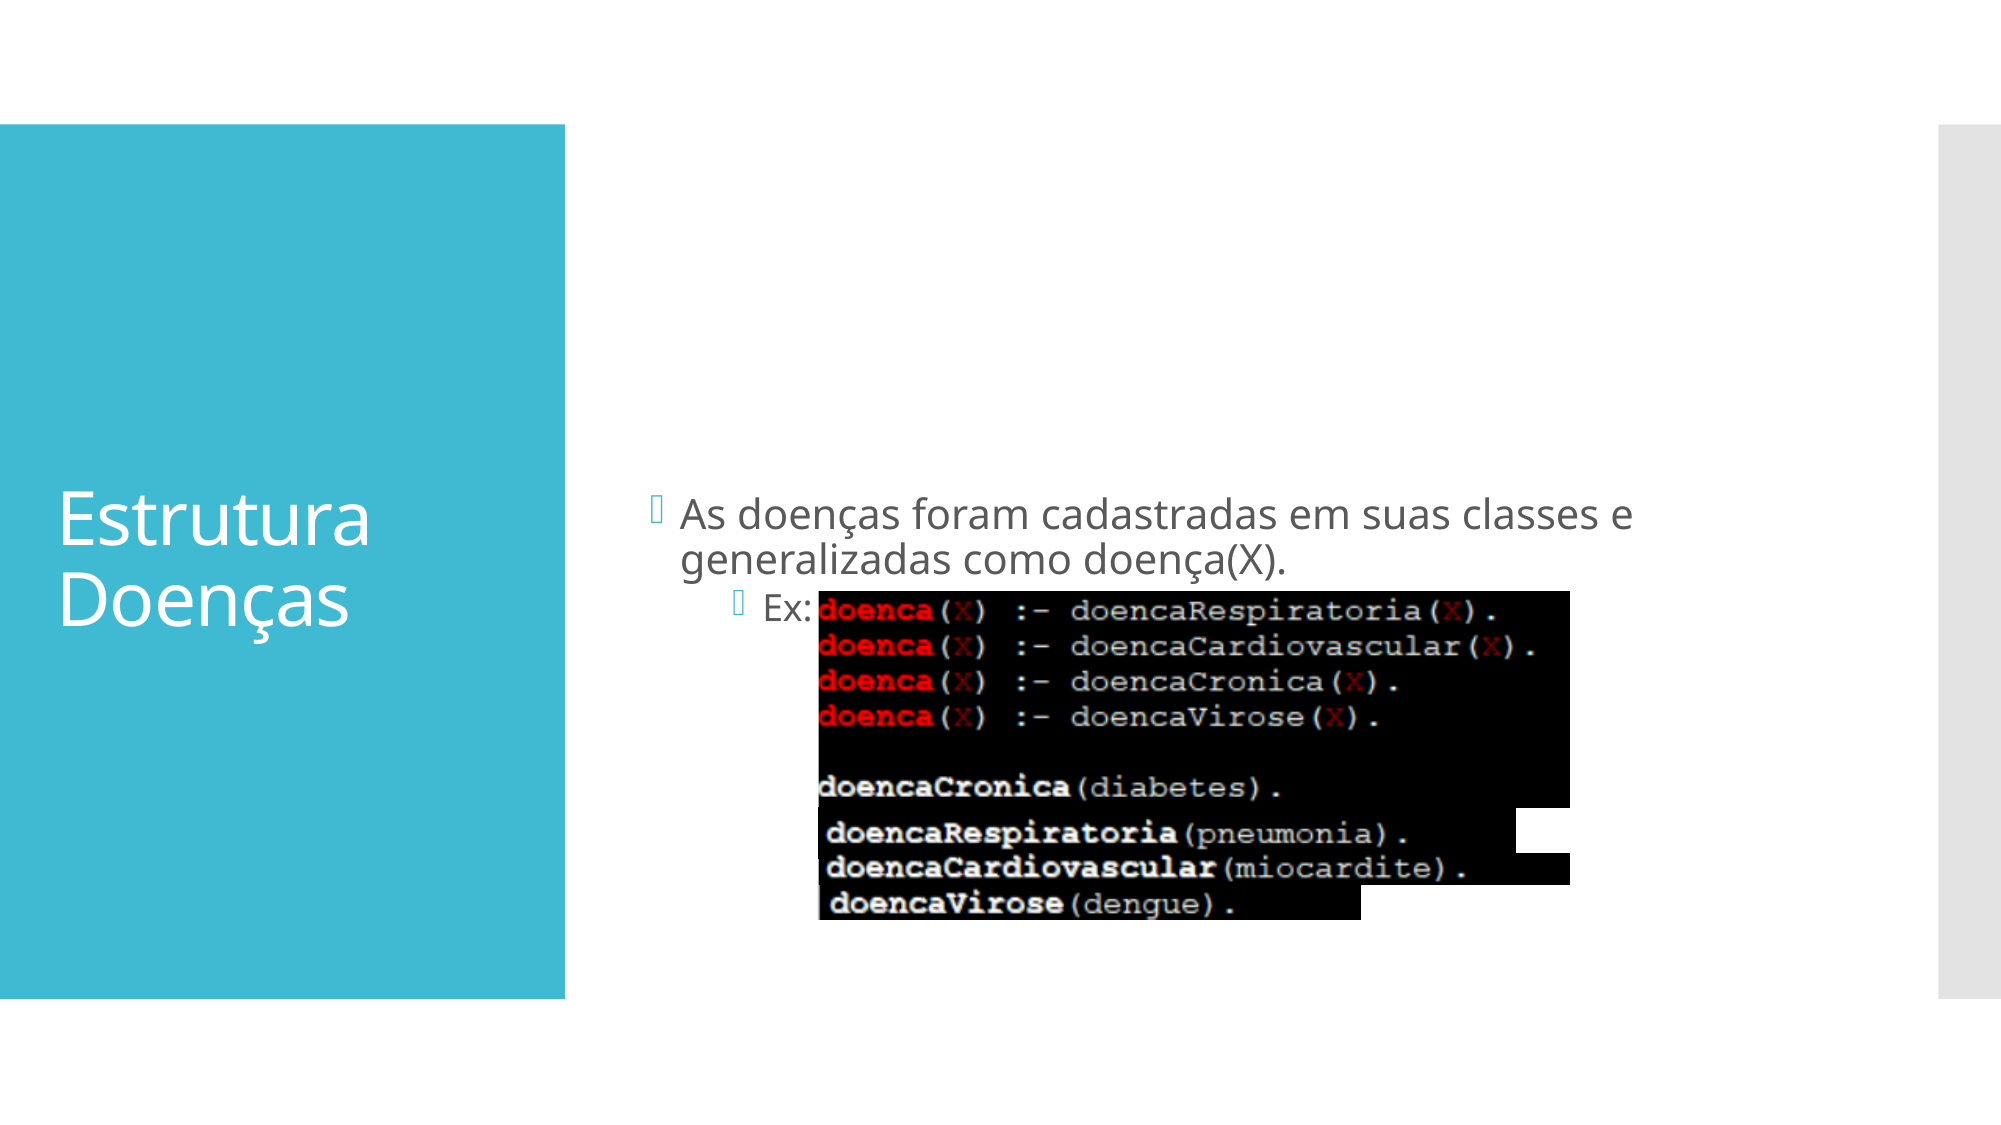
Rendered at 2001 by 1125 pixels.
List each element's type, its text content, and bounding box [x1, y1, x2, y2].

picture [816, 591, 1571, 920]
title Estrutura Doenças [41, 184, 525, 940]
list As doenças foram cadastradas em suas classes e generalizadas como doença(X). Ex: [634, 141, 1835, 982]
